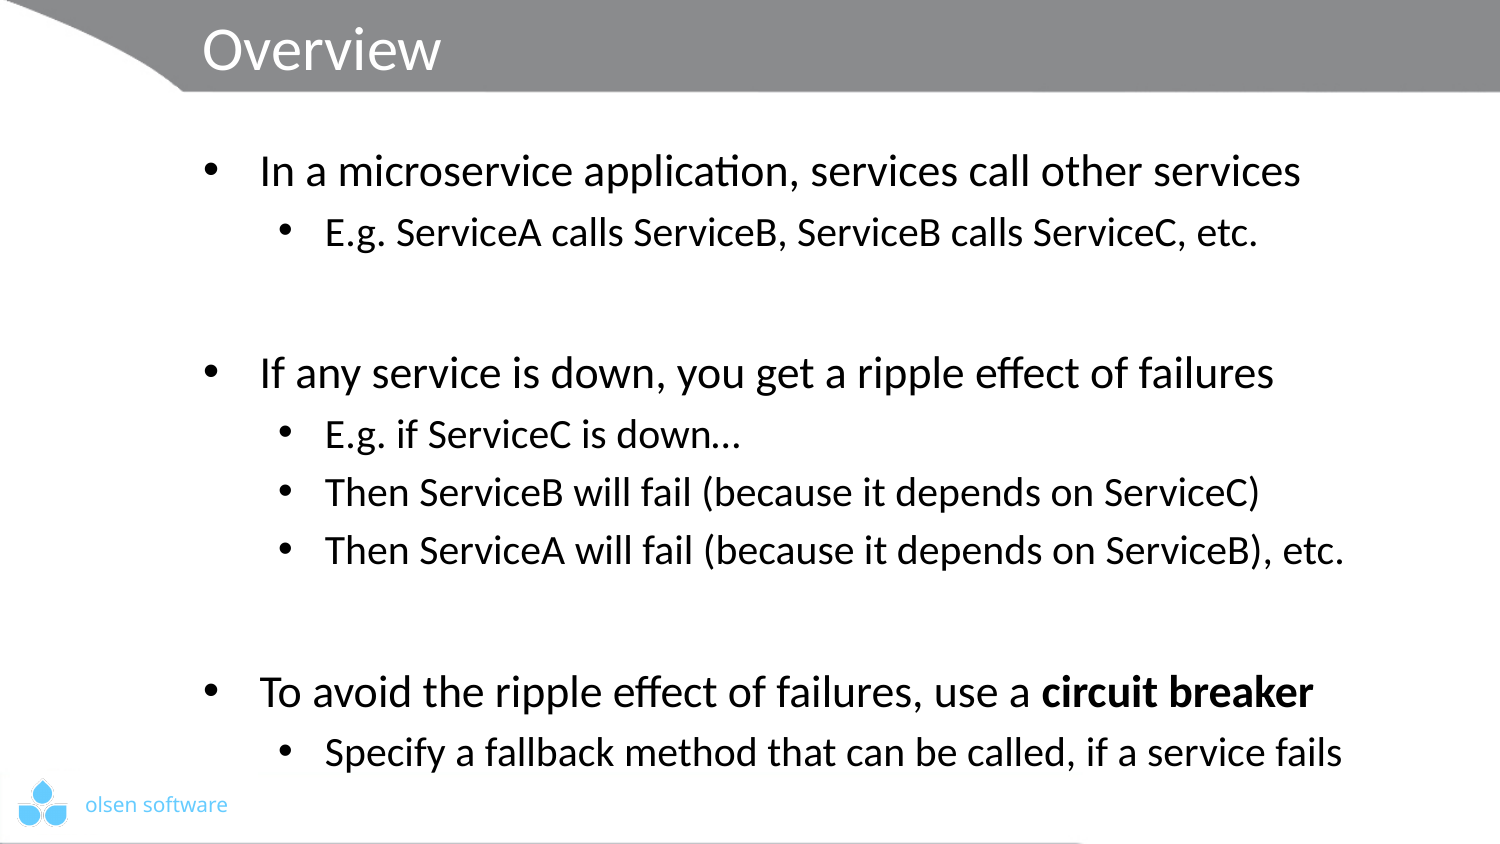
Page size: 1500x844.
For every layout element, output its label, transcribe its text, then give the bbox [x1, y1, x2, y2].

title Overview [187, 0, 1426, 93]
list In a microservice application, services call other services E.g. ServiceA calls ServiceB, ServiceB calls ServiceC, etc. If any service is down, you get a ripple effect of failures E.g. if ServiceC is down… Then ServiceB will fail (because it depends on ServiceC) Then ServiceA will fail (because it depends on ServiceB), etc. To avoid the ripple effect of failures, use a circuit breaker Specify a fallback method that can be called, if a service fails [188, 133, 1425, 716]
picture [0, 0, 1500, 844]
